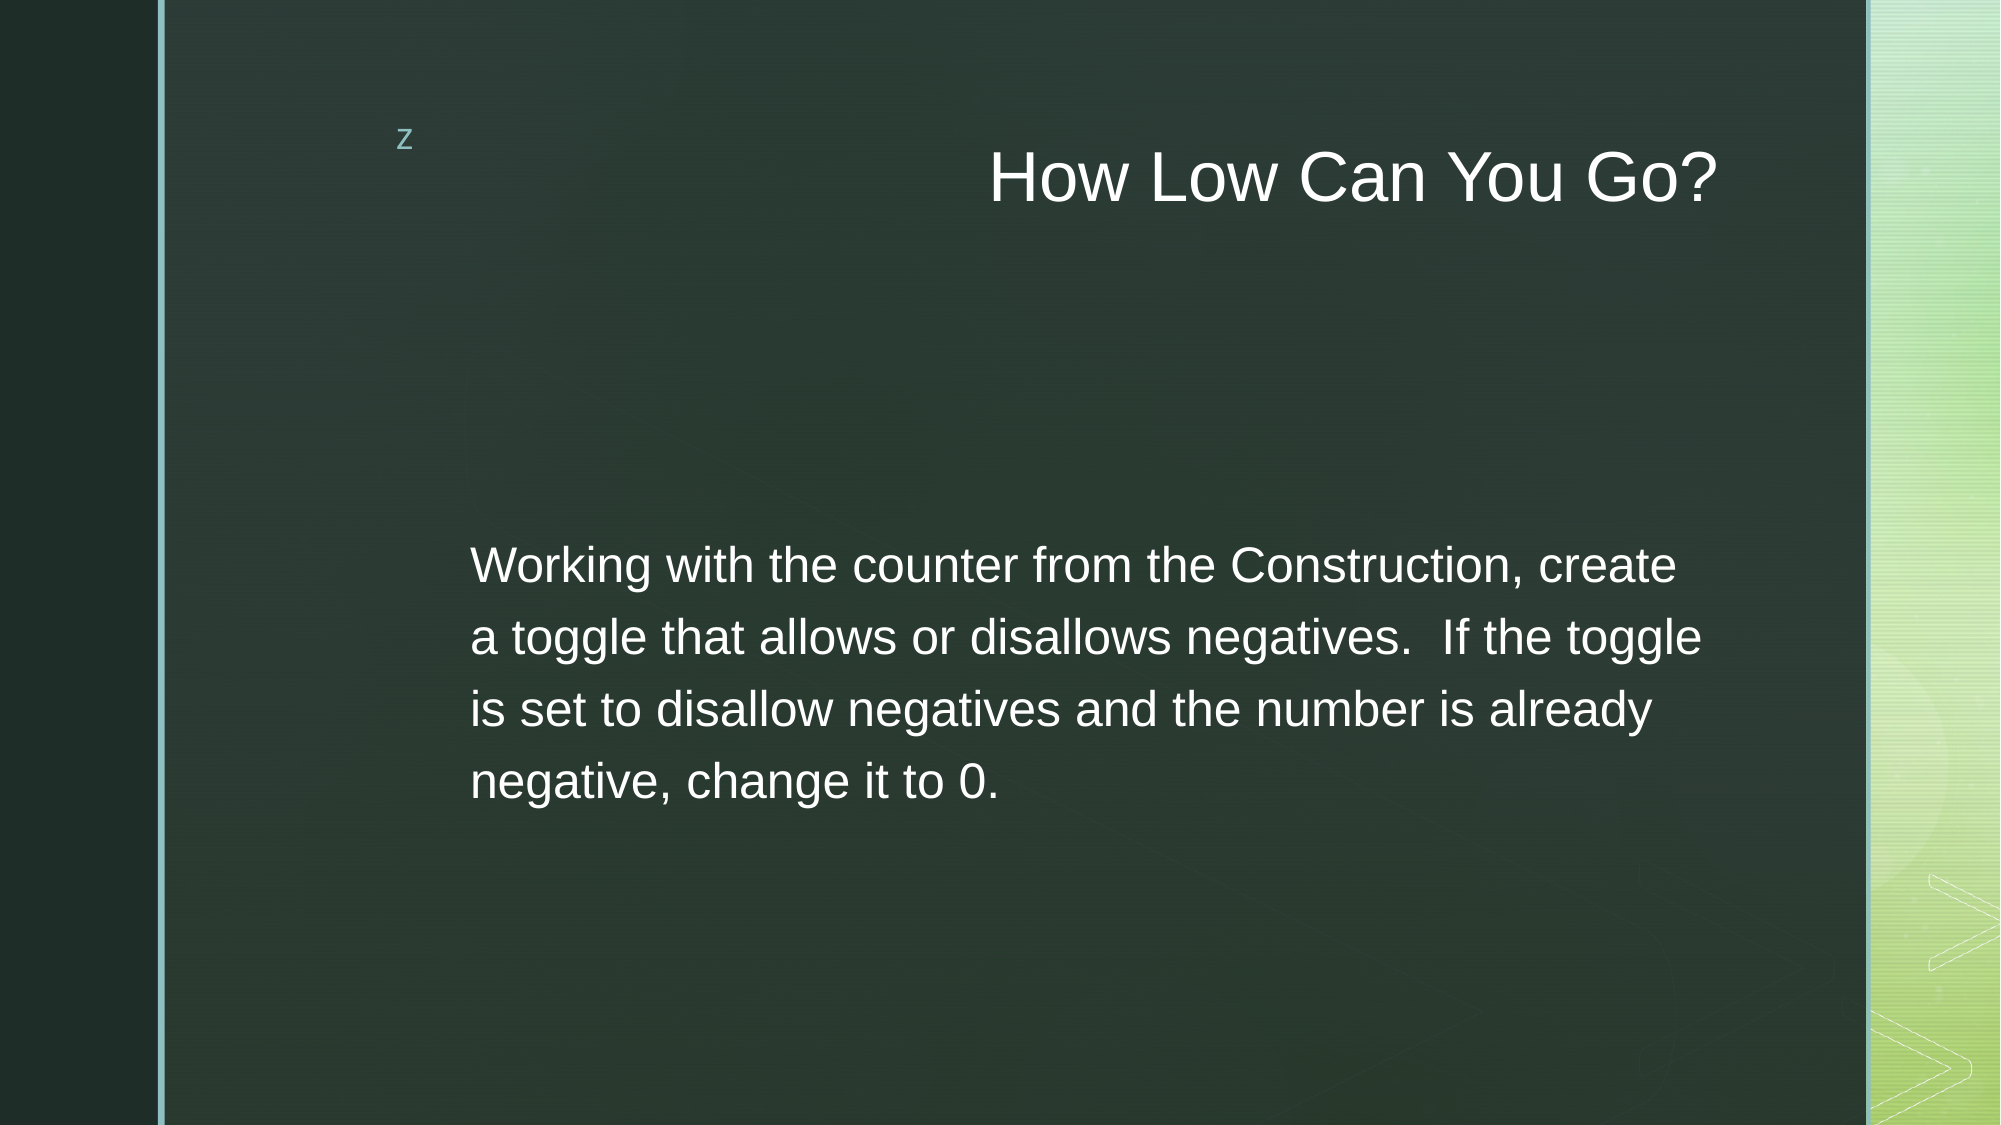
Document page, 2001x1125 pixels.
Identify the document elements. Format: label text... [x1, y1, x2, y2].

picture [1871, 0, 2001, 1125]
list Working with the counter from the Construction, create a toggle that allows or disallows negatives. If the toggle is set to disallow negatives and the number is already negative, change it to 0. [454, 336, 1734, 993]
title How Low Can You Go? [428, 132, 1734, 310]
